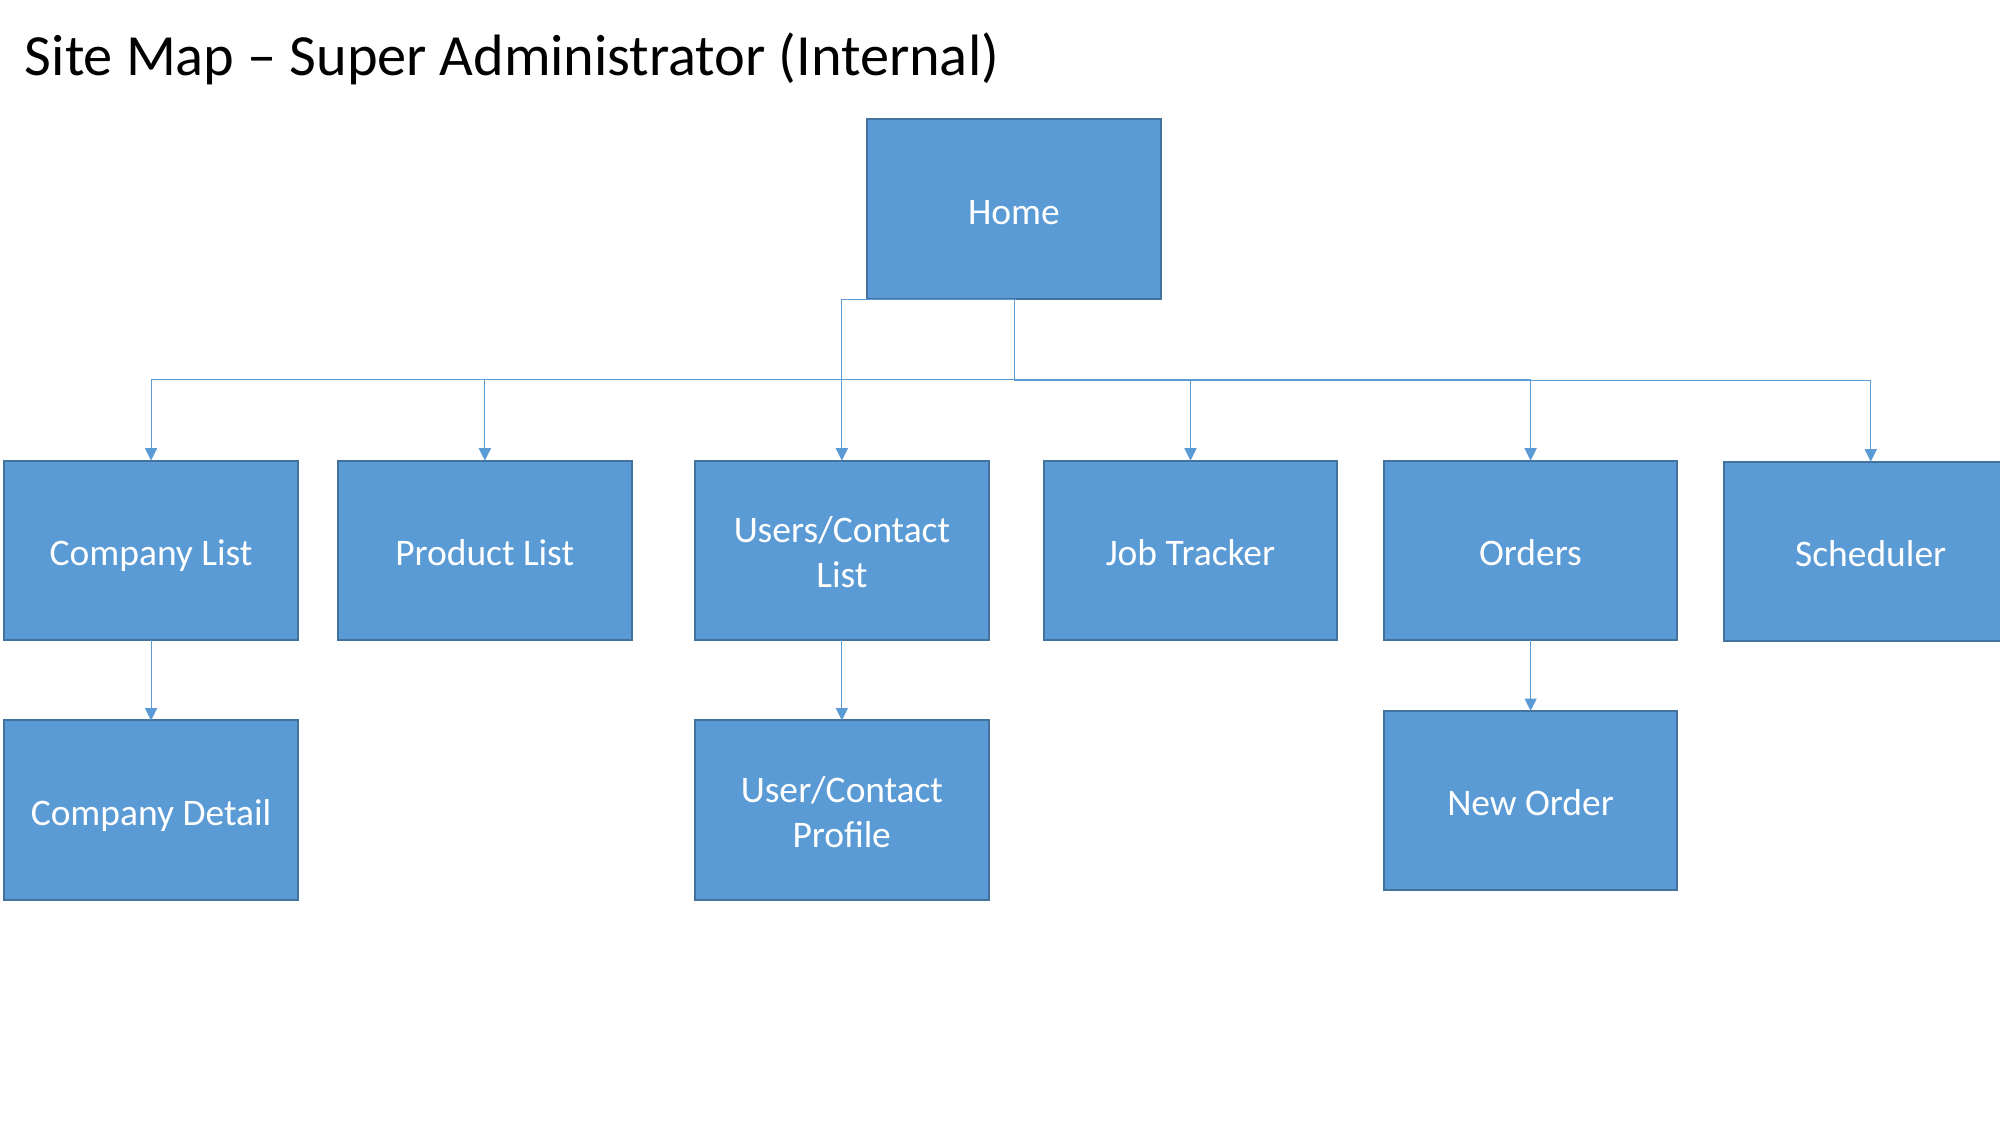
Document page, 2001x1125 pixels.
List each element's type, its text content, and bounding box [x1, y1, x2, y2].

text_box Orders [1524, 460, 1678, 641]
text_box Scheduler [1723, 461, 2000, 642]
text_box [1361, 0, 1524, 810]
text_box Product List [337, 460, 502, 641]
text_box Company List [3, 460, 299, 641]
text_box Home [866, 118, 1162, 300]
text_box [1192, 121, 1353, 639]
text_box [1021, 292, 1183, 469]
text_box Site Map – Super Administrator (Internal) [663, 9, 1015, 95]
text_box Users/Contact List [830, 460, 990, 641]
text_box User/Contact Profile [694, 719, 990, 901]
text_box Company Detail [3, 719, 299, 901]
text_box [669, 115, 830, 645]
text_box Site Map – Super Administrator (Internal) [10, 9, 502, 95]
text_box New Order [1383, 710, 1678, 891]
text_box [502, 0, 663, 812]
text_box Job Tracker [1043, 460, 1338, 641]
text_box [841, 299, 1017, 461]
